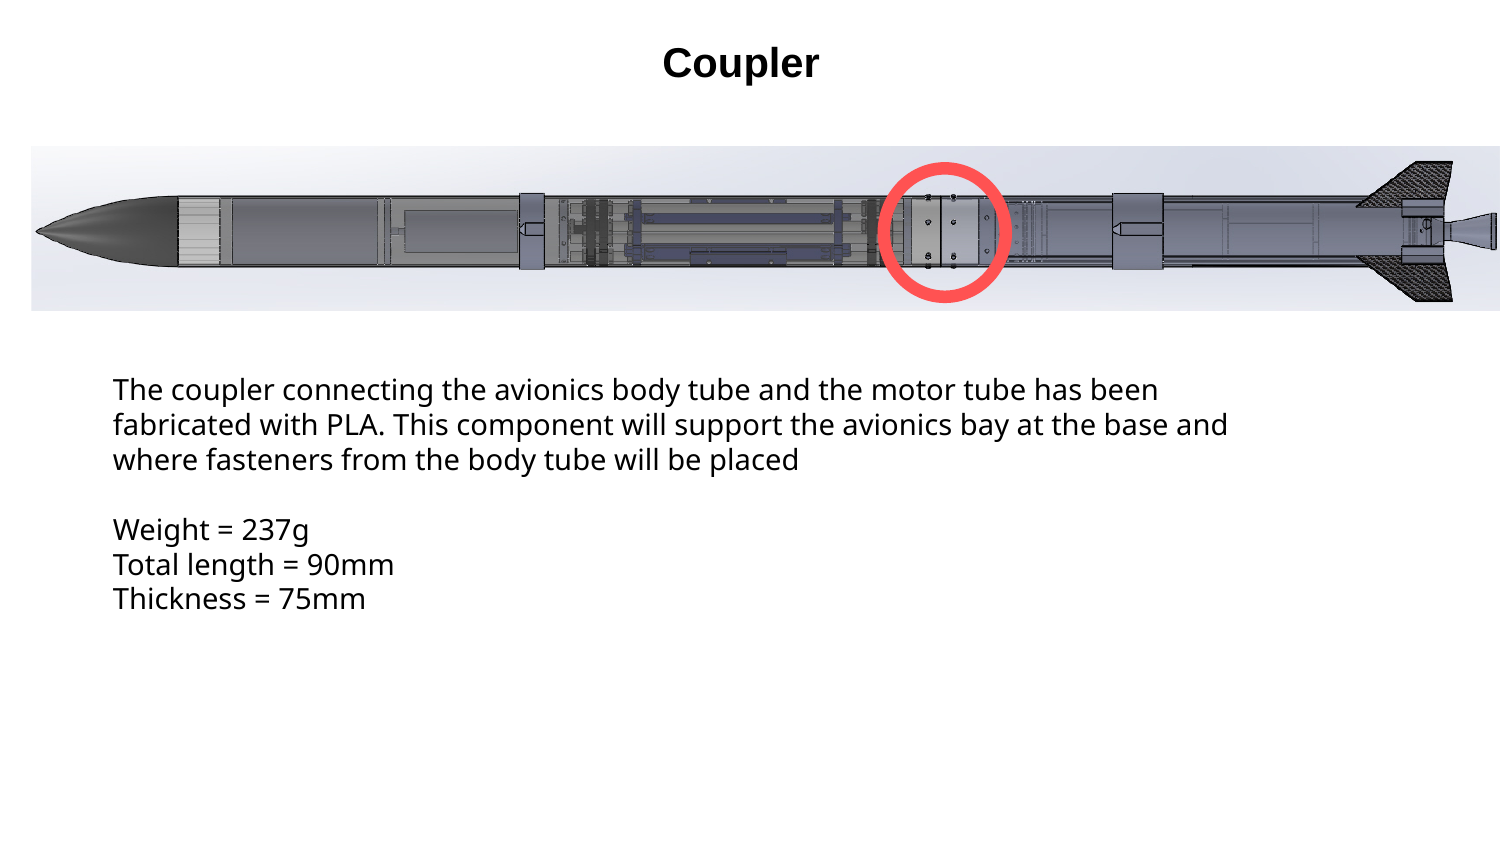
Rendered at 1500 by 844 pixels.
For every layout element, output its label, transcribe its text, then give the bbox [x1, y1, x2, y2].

text_box Coupler [540, 28, 931, 93]
picture [30, 146, 1500, 311]
text_box The coupler connecting the avionics body tube and the motor tube has been fabricated with PLA. This component will support the avionics bay at the base and where fasteners from the body tube will be placed Weight = 237g Total length = 90mm Thickness = 75mm [98, 363, 1283, 624]
